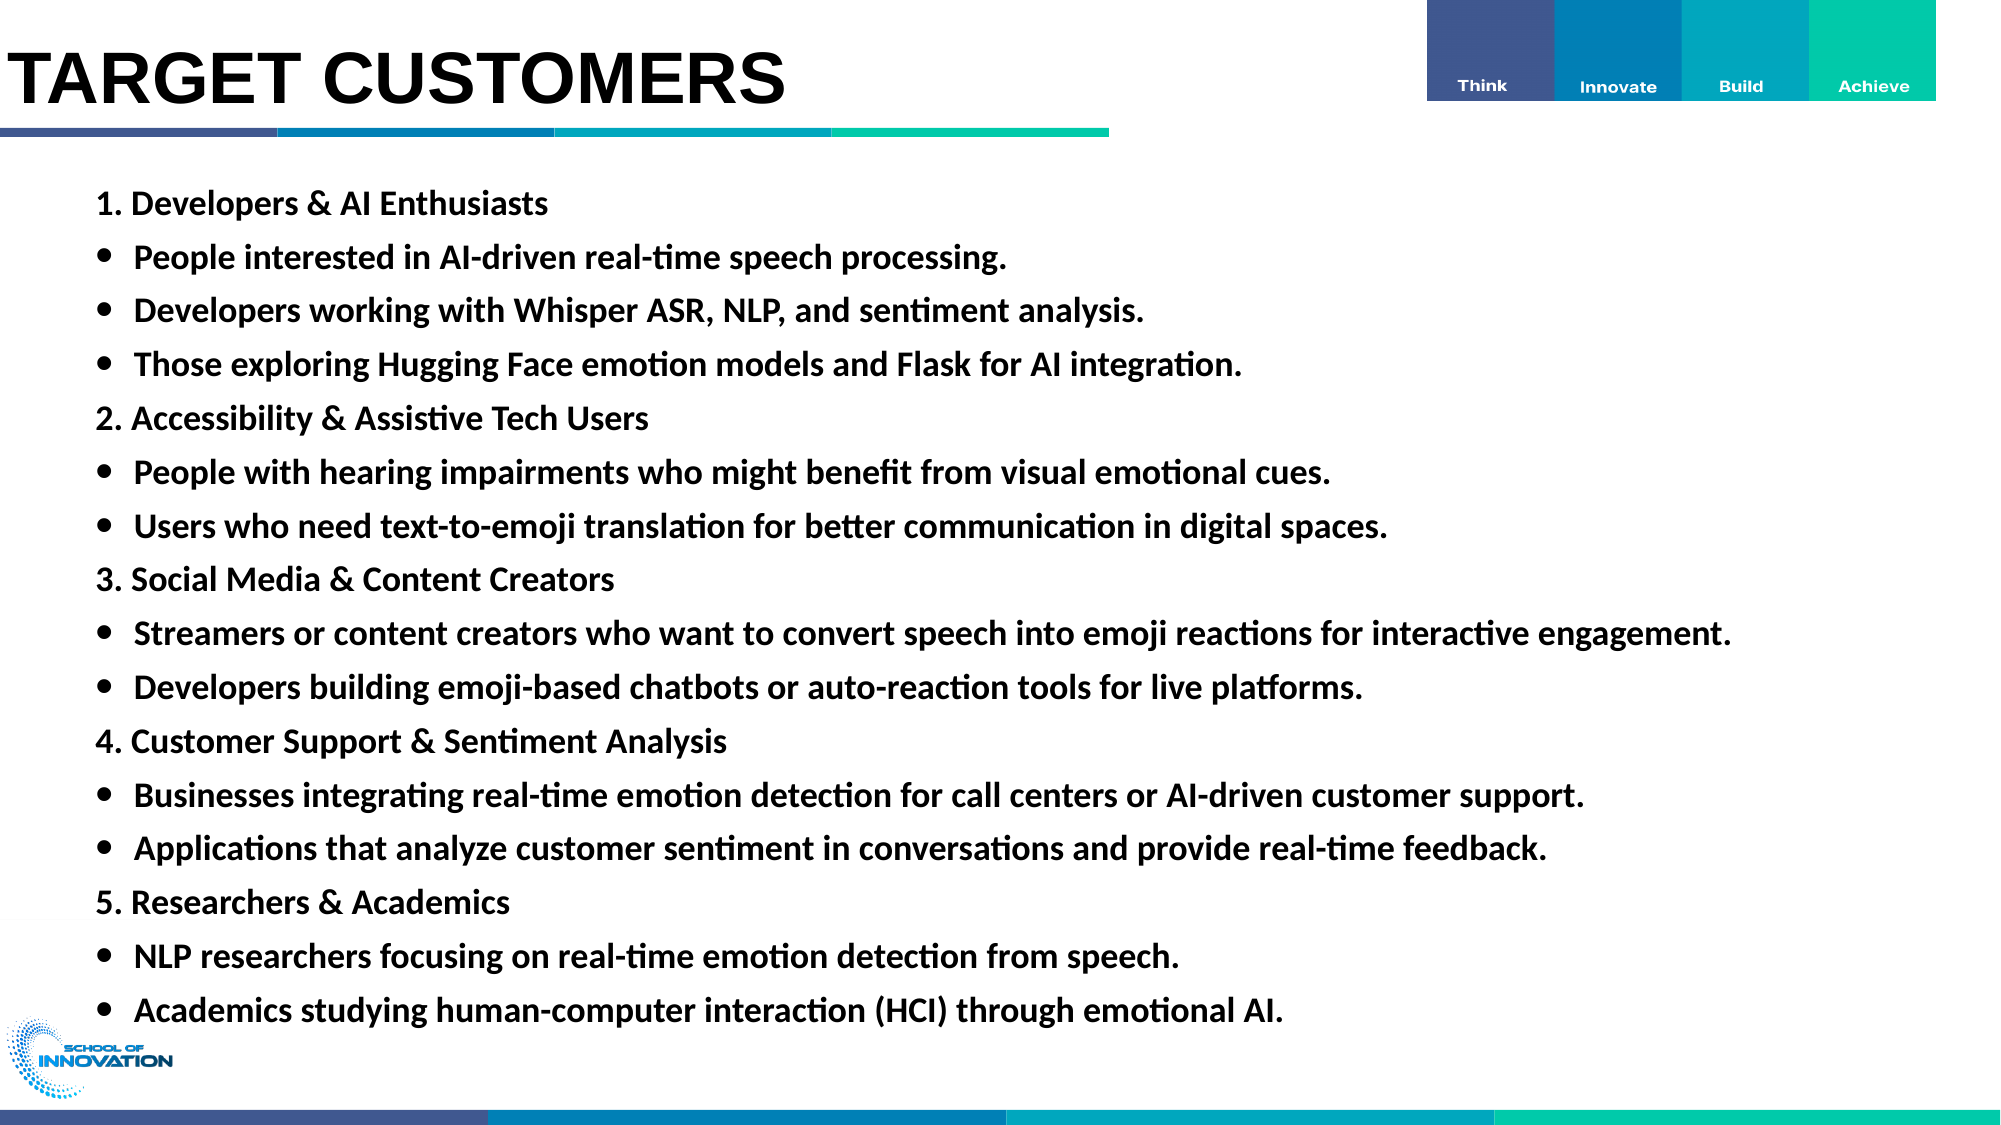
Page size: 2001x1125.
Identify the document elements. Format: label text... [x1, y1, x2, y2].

picture [1683, 0, 1936, 101]
list 1. Developers & AI Enthusiasts People interested in AI-driven real-time speech processing. Developers working with Whisper ASR, NLP, and sentiment analysis. Those exploring Hugging Face emotion models and Flask for AI integration. 2. Accessibility & Assistive Tech Users People with hearing impairments who might benefit from visual emotional cues. Users who need text-to-emoji translation for better communication in digital spaces. 3. Social Media & Content Creators Streamers or content creators who want to convert speech into emoji reactions for interactive engagement. Developers building emoji-based chatbots or auto-reaction tools for live platforms. 4. Customer Support & Sentiment Analysis Businesses integrating real-time emotion detection for call centers or AI-driven customer support. Applications that analyze customer sentiment in conversations and provide real-time feedback. 5. Researchers & Academics NLP researchers focusing on real-time emotion detection from speech. Academics studying human-computer interaction (HCI) through emotional AI. [49, 176, 1941, 1046]
picture [1648, 86, 1656, 92]
title TARGET CUSTOMERS [0, 0, 1255, 127]
picture [1427, 0, 1554, 101]
picture [0, 919, 219, 1125]
picture [1609, 86, 1616, 92]
picture [1598, 85, 1606, 92]
